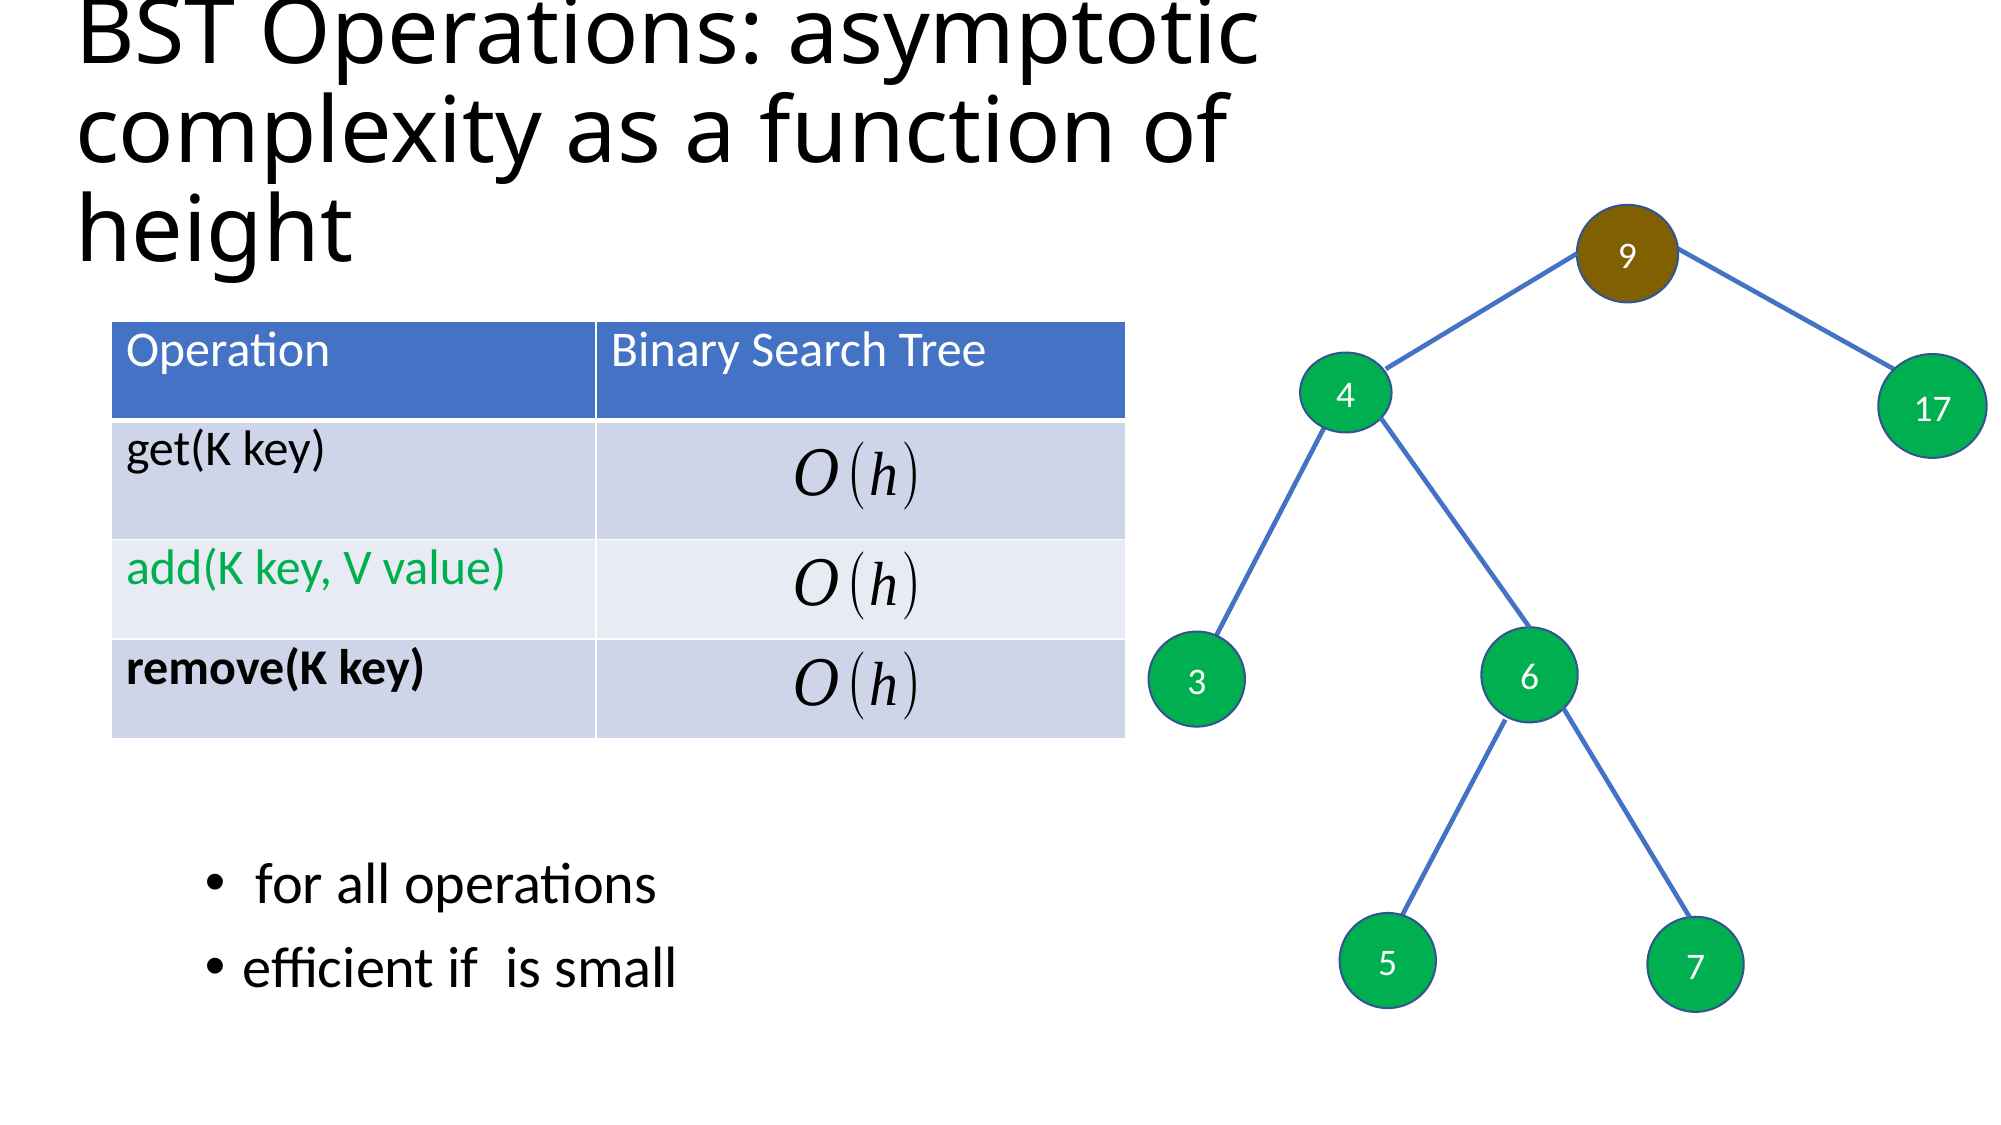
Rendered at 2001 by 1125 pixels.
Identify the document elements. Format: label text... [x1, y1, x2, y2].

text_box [1672, 245, 1895, 370]
text_box 7 [1646, 915, 1745, 1013]
text_box 6 [1480, 626, 1579, 724]
text_box 17 [1877, 353, 1988, 459]
table_cell add(K key, V value) [112, 540, 595, 638]
text_box 4 [1299, 351, 1393, 434]
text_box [1206, 411, 1333, 655]
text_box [1401, 719, 1506, 917]
table_cell [597, 640, 1125, 738]
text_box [1380, 417, 1530, 628]
table_header Operation [112, 322, 595, 418]
table_cell [597, 540, 1125, 638]
text_box 3 [1147, 630, 1246, 728]
table_cell remove(K key) [112, 640, 595, 738]
text_box 9 [1575, 203, 1679, 304]
text_box 5 [1338, 911, 1437, 1010]
table_cell [597, 423, 1125, 539]
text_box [1563, 708, 1690, 917]
table_cell get(K key) [112, 423, 595, 539]
table_header Binary Search Tree [597, 322, 1125, 418]
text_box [1385, 253, 1577, 369]
